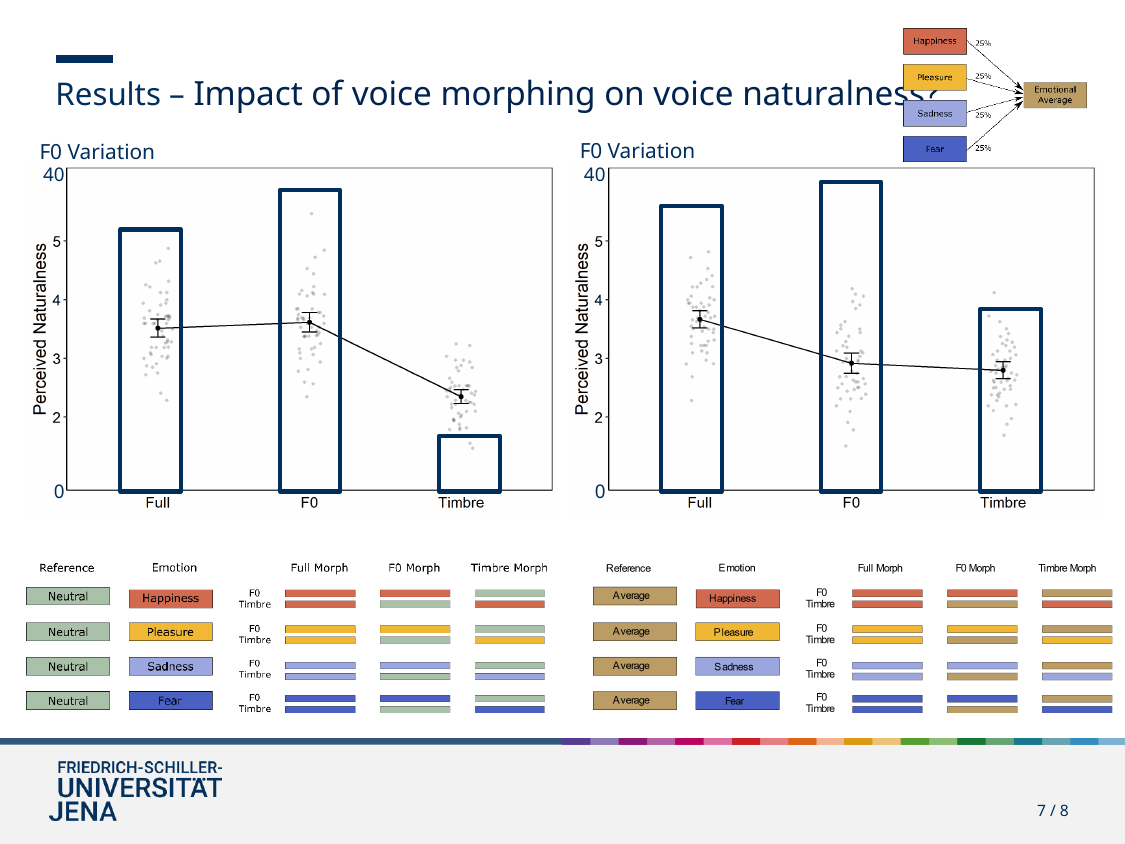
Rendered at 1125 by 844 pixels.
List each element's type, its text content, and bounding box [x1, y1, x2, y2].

picture [567, 161, 1101, 518]
chart [32, 153, 560, 513]
text_box F0 Variation [24, 131, 170, 161]
picture [26, 161, 560, 518]
picture [562, 738, 1125, 745]
picture [49, 761, 222, 821]
picture [903, 28, 1087, 153]
picture [593, 563, 1115, 713]
text_box Results – Impact of voice morphing on voice naturalness? [55, 72, 898, 117]
chart [573, 153, 1101, 513]
picture [25, 563, 547, 713]
text_box F0 Variation [565, 129, 710, 161]
